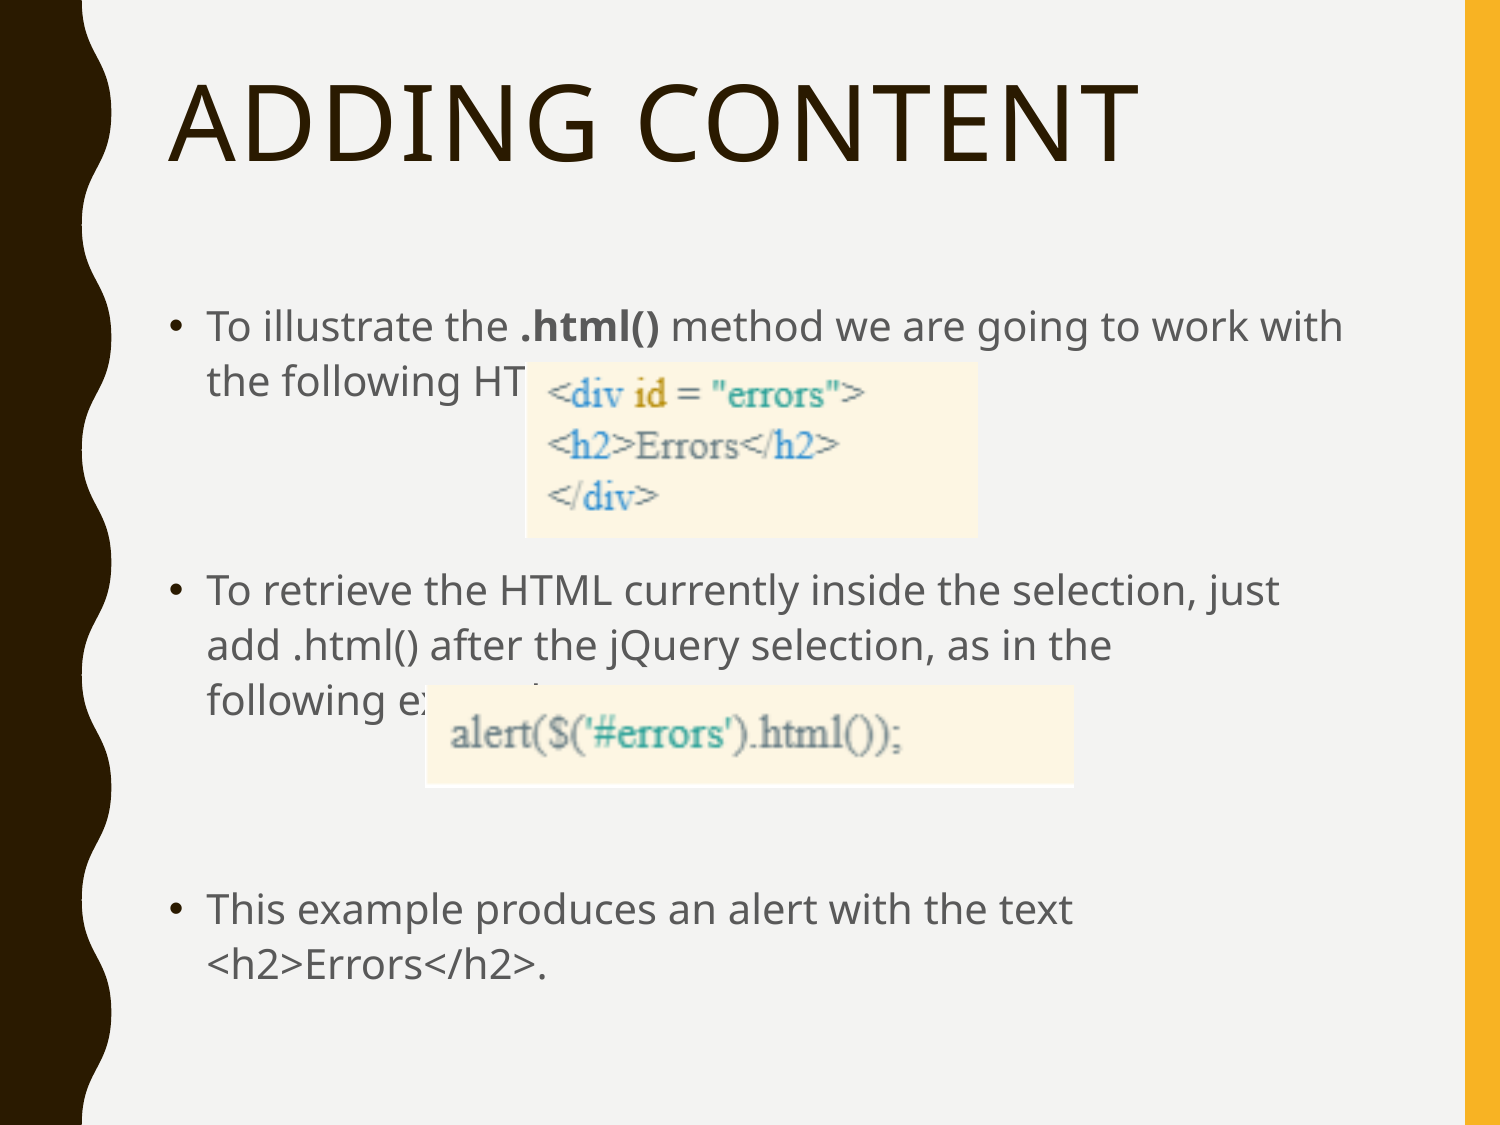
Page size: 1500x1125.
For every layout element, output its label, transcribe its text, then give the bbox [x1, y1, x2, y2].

list To illustrate the .html() method we are going to work with the following HTML: To retrieve the HTML currently inside the selection, just add .html() after the jQuery selection, as in the following example: This example produces an alert with the text <h2>Errors</h2>. [154, 287, 1407, 1013]
picture [424, 685, 1074, 788]
title Adding content [154, 62, 1407, 287]
picture [524, 362, 978, 538]
